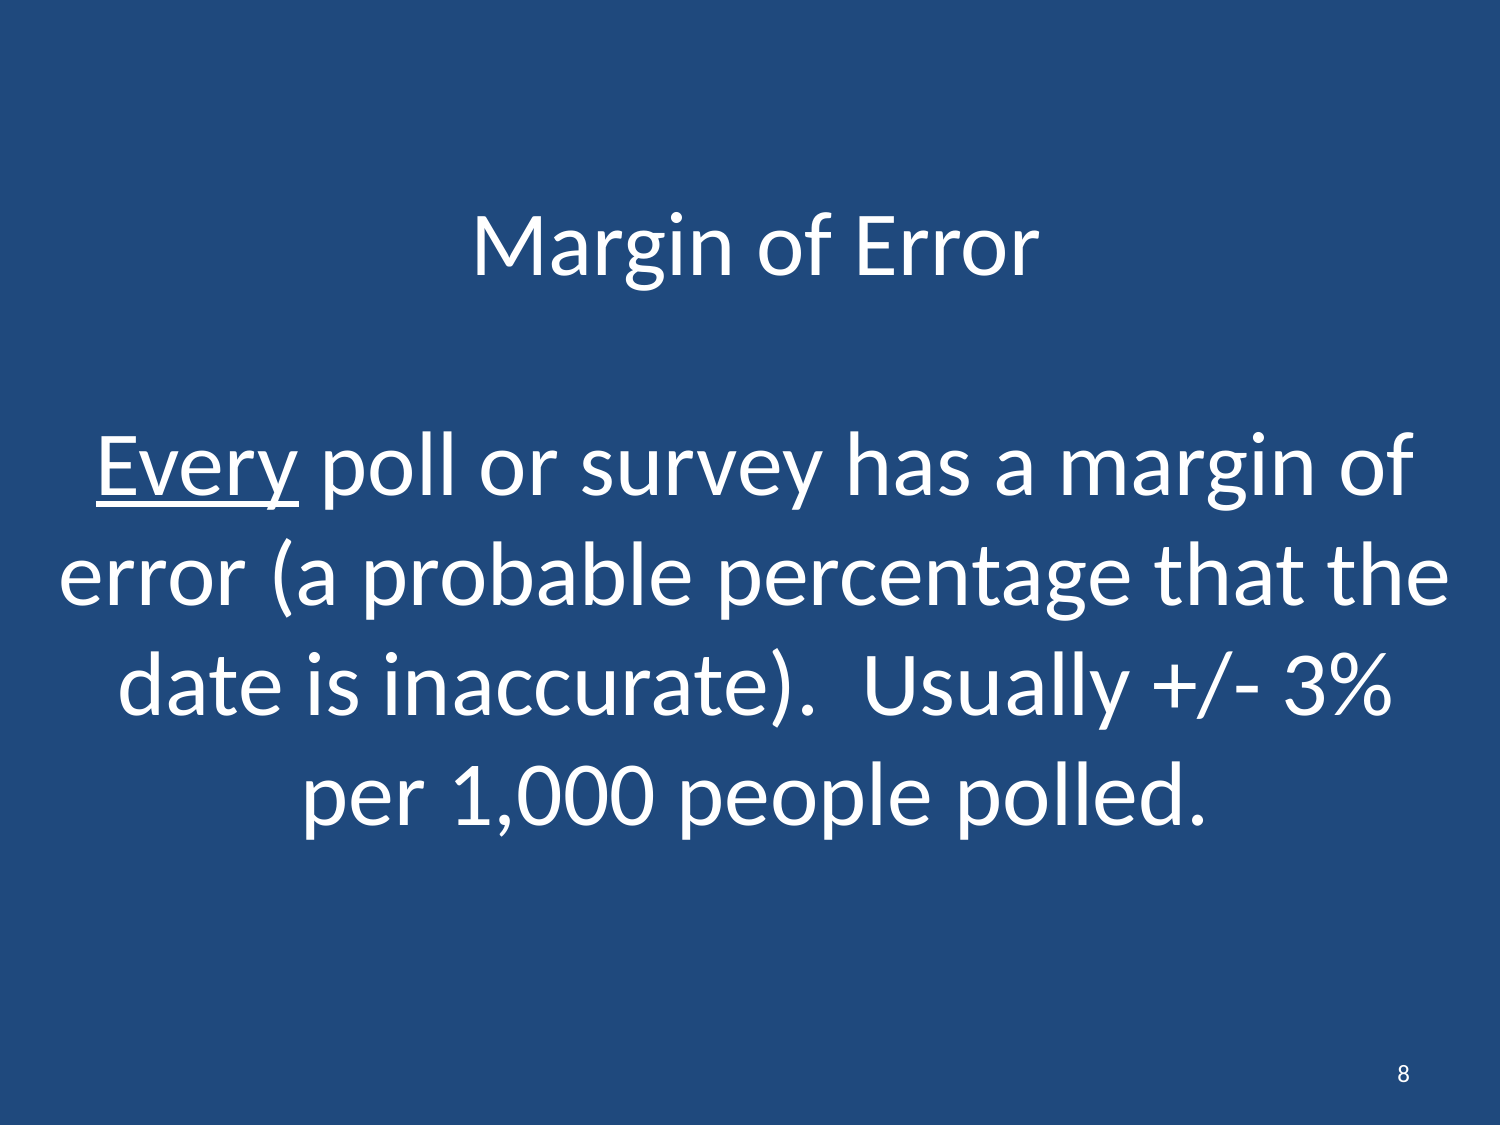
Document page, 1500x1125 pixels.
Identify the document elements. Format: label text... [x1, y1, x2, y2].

title Margin of Error Every poll or survey has a margin of error (a probable percentage that the date is inaccurate). Usually +/- 3% per 1,000 people polled. [37, 37, 1475, 1100]
slide_number 8 [1074, 1042, 1425, 1103]
